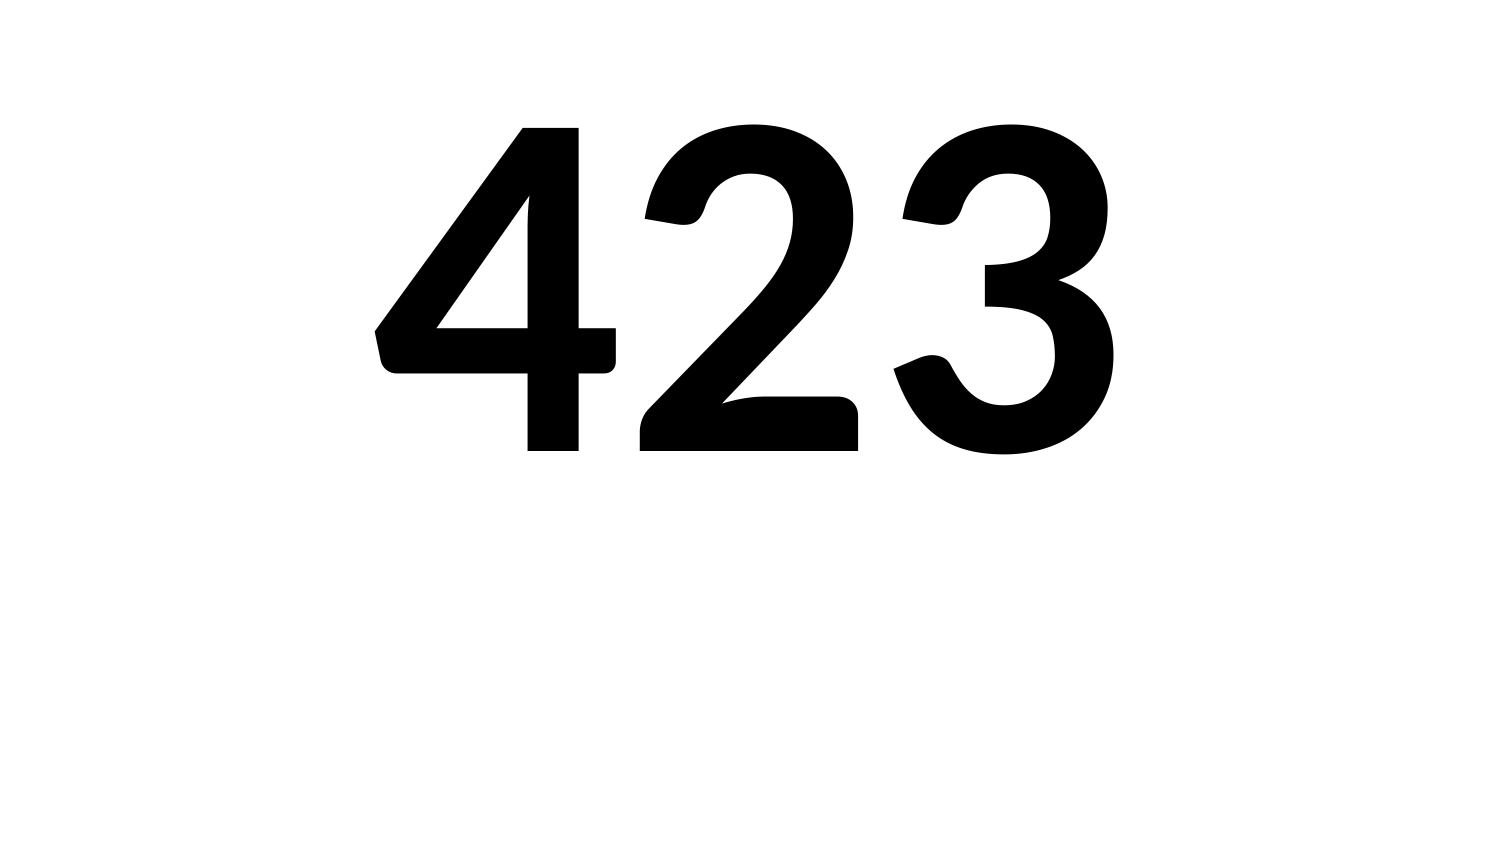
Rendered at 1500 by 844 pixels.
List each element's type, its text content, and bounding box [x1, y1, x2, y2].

title 423 [112, 161, 1388, 343]
